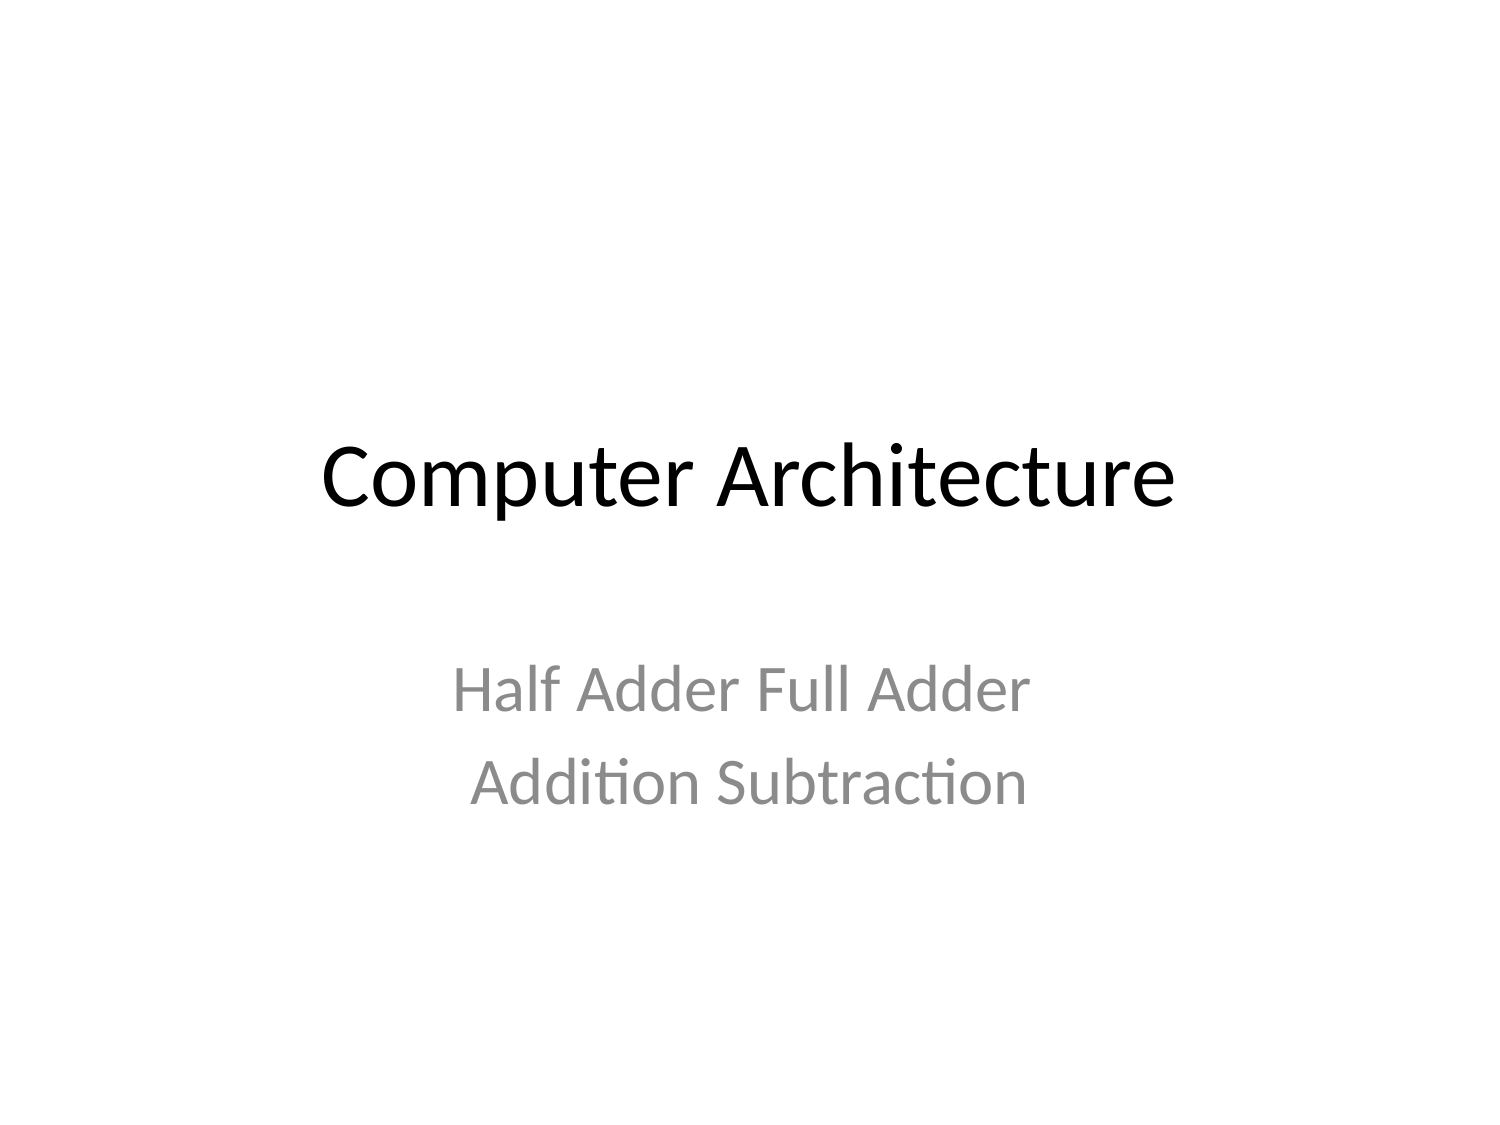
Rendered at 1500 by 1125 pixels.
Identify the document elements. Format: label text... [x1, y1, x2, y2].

subtitle Half Adder Full Adder Addition Subtraction [225, 637, 1275, 925]
title Computer Architecture [112, 349, 1388, 591]
